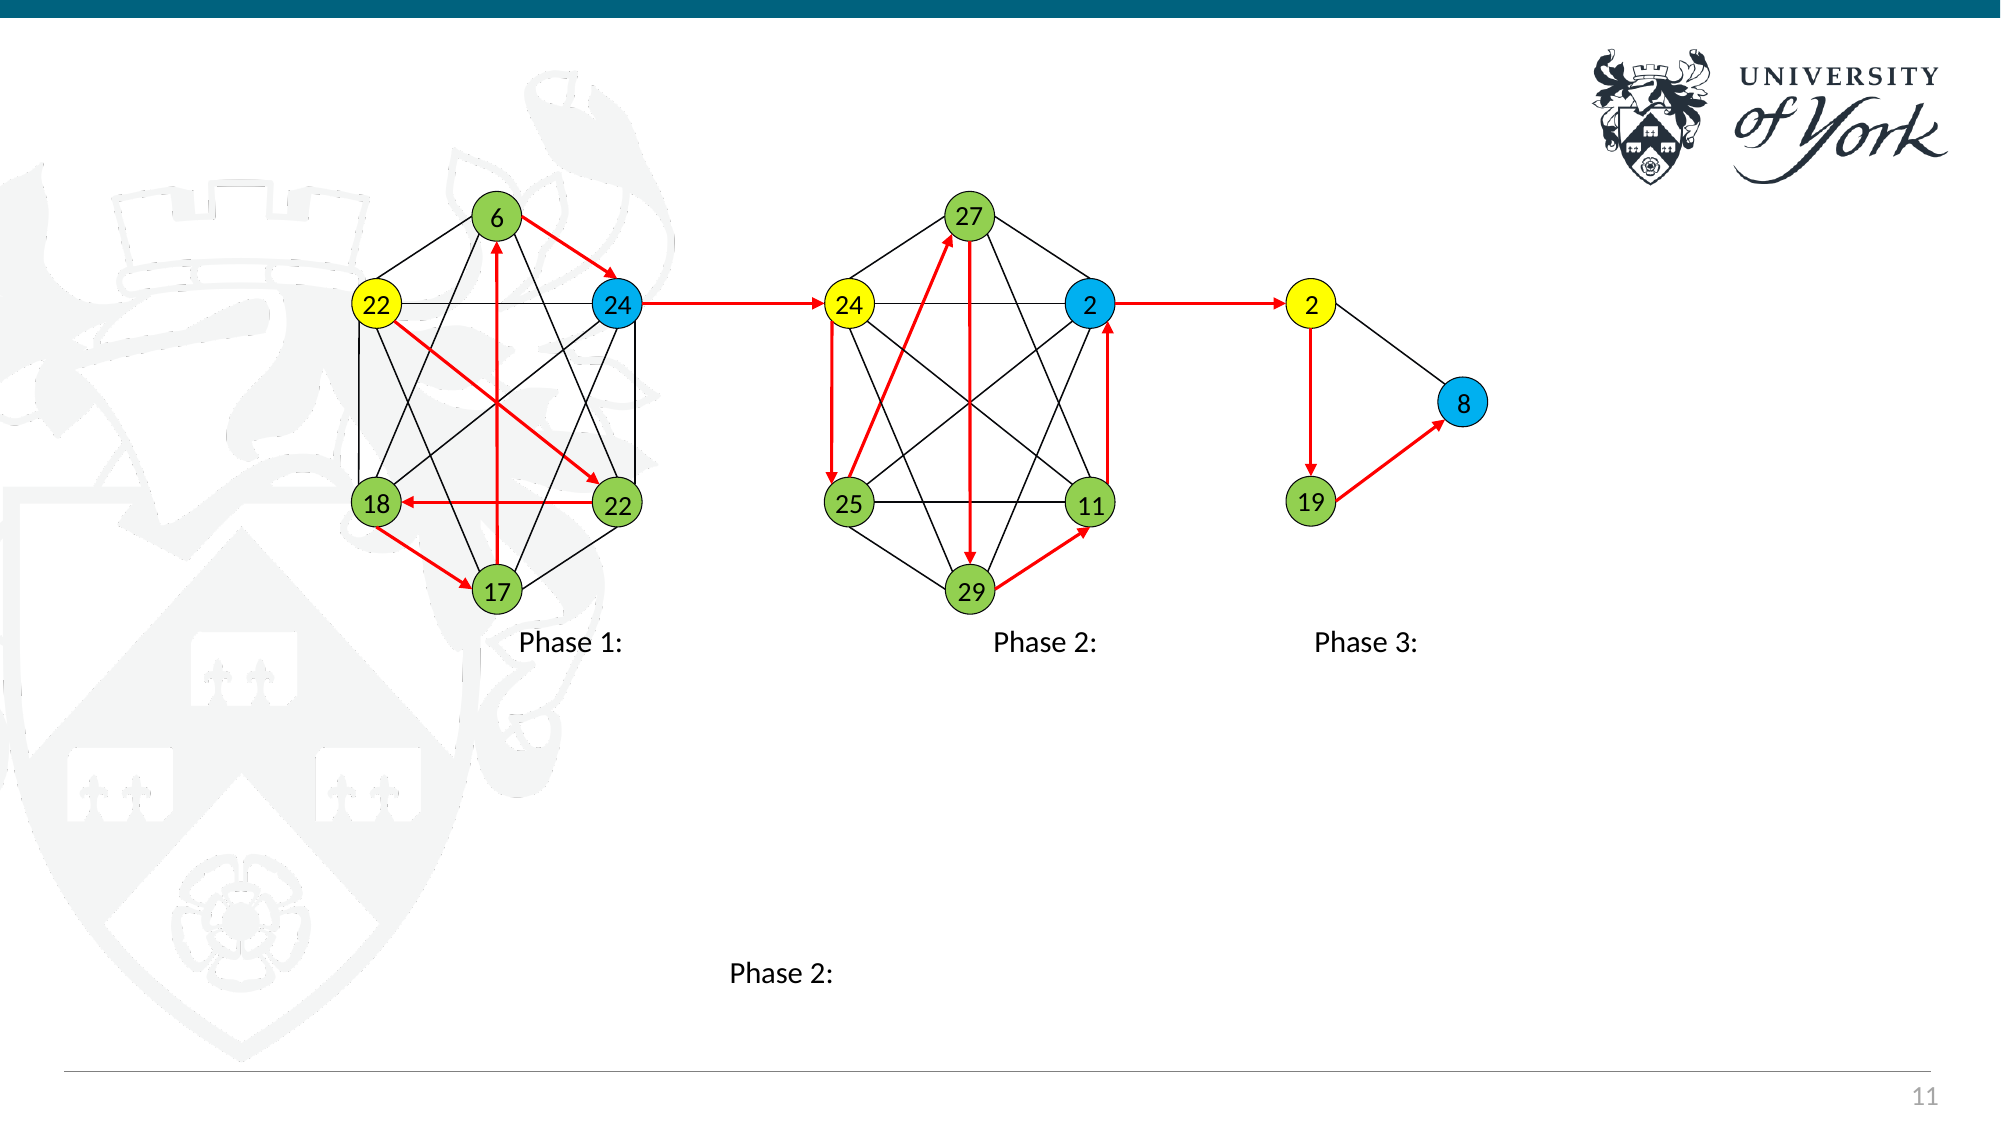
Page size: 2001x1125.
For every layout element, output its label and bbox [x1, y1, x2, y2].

text_box [282, 190, 1502, 705]
